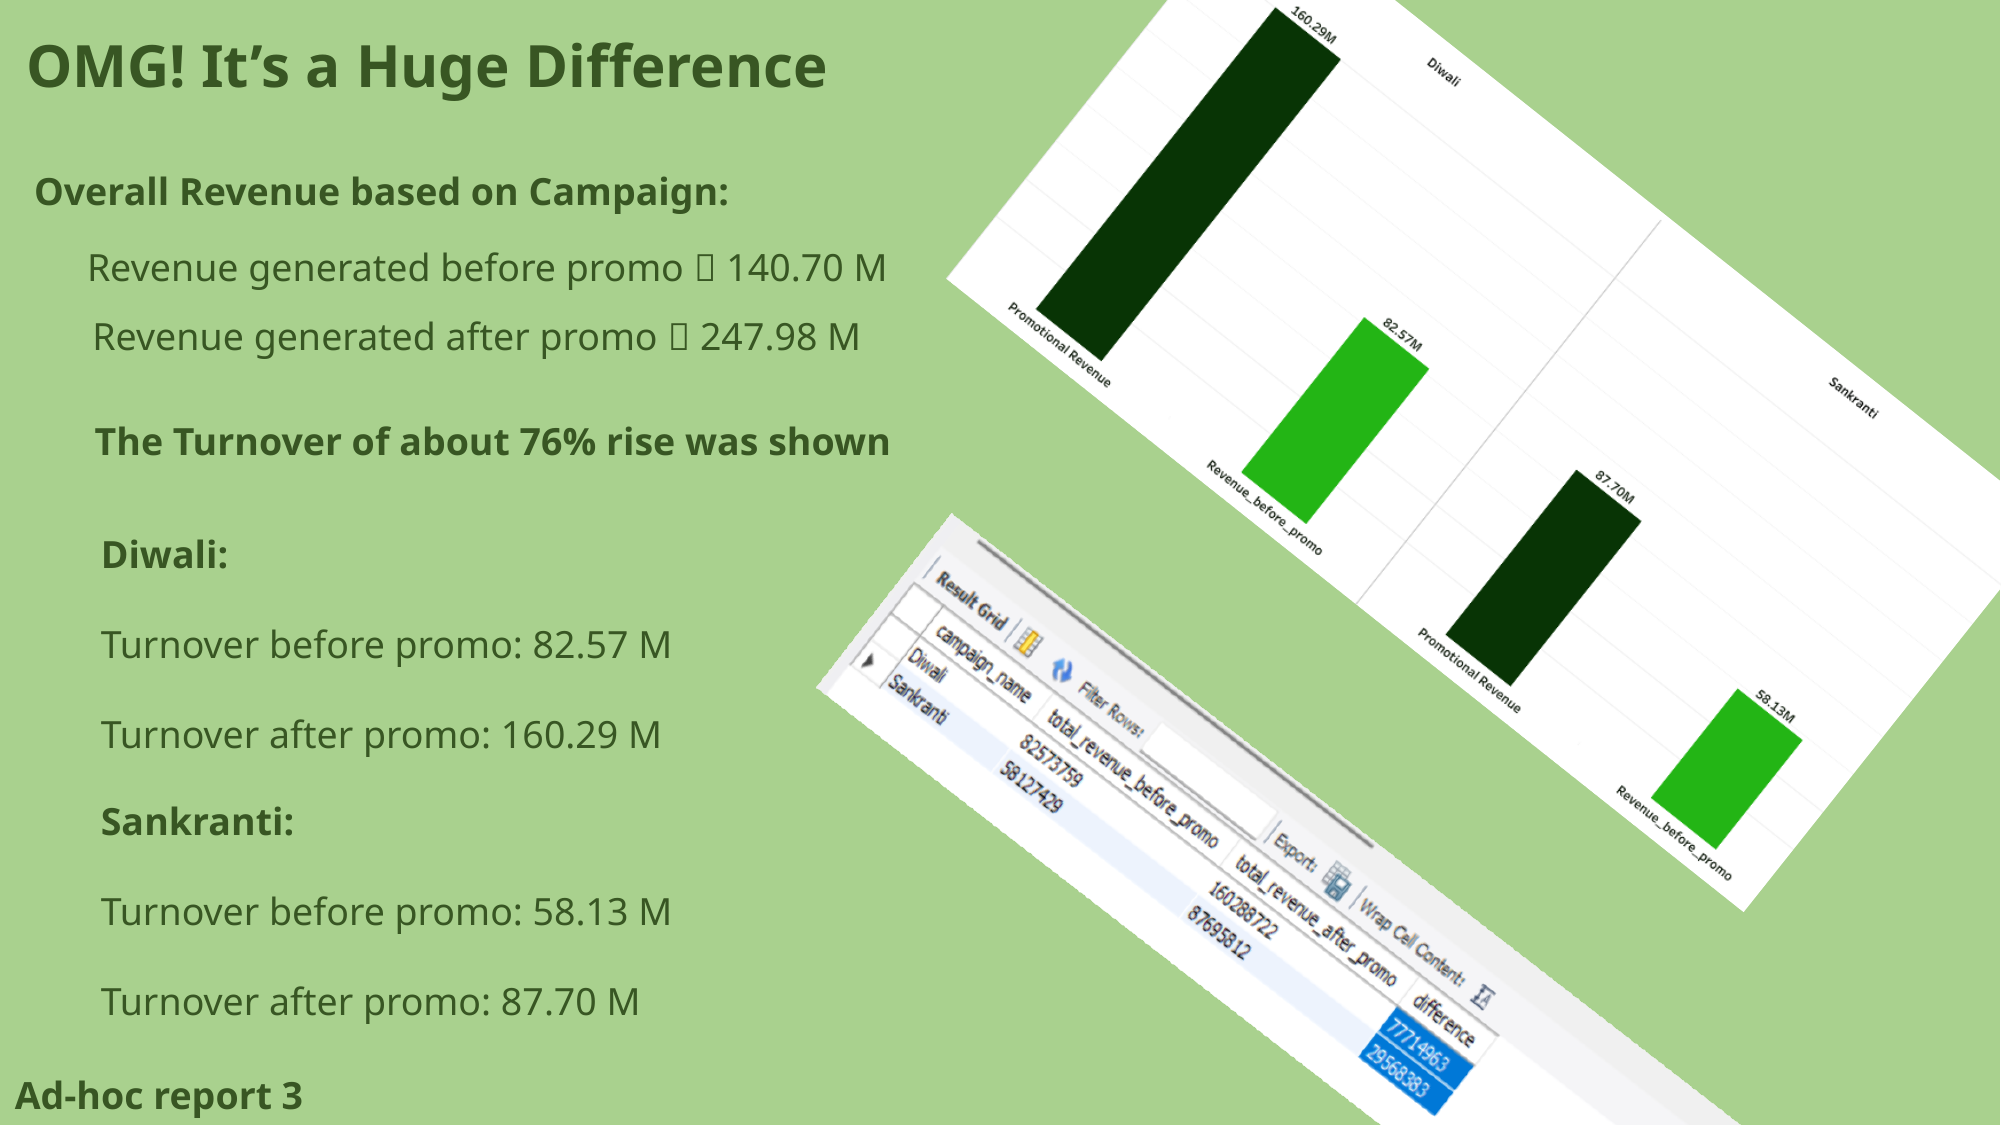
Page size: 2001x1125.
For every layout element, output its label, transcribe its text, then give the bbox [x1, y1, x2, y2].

picture [776, 0, 2001, 1125]
text_box Revenue generated before promo  140.70 M [72, 236, 903, 296]
text_box The Turnover of about 76% rise was shown [79, 410, 917, 471]
text_box Overall Revenue based on Campaign: [19, 160, 755, 221]
text_box OMG! It’s a Huge Difference [11, 22, 844, 107]
text_box Ad-hoc report 3 [0, 1064, 1038, 1125]
text_box Revenue generated after promo  247.98 M [77, 305, 877, 366]
text_box Sankranti: Turnover before promo: 58.13 M Turnover after promo: 87.70 M [86, 791, 688, 1031]
text_box Diwali: Turnover before promo: 82.57 M Turnover after promo: 160.29 M [86, 523, 688, 763]
